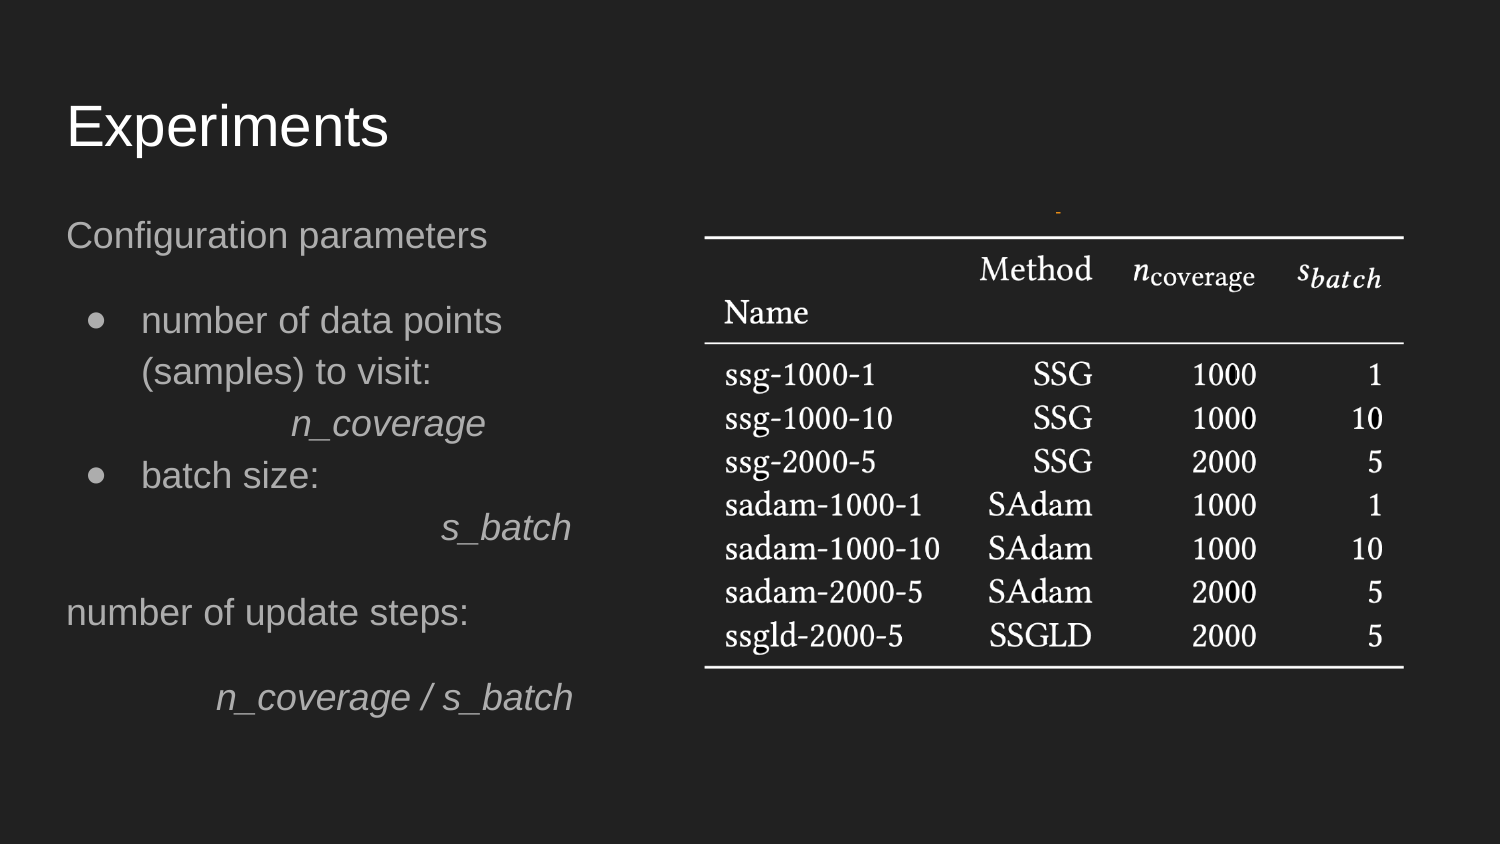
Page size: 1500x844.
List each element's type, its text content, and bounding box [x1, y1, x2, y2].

picture [689, 212, 1423, 680]
title Experiments [51, 72, 1449, 167]
list Configuration parameters number of data points (samples) to visit: n_coverage batch size: s_batch number of update steps: n_coverage / s_batch [51, 189, 660, 750]
